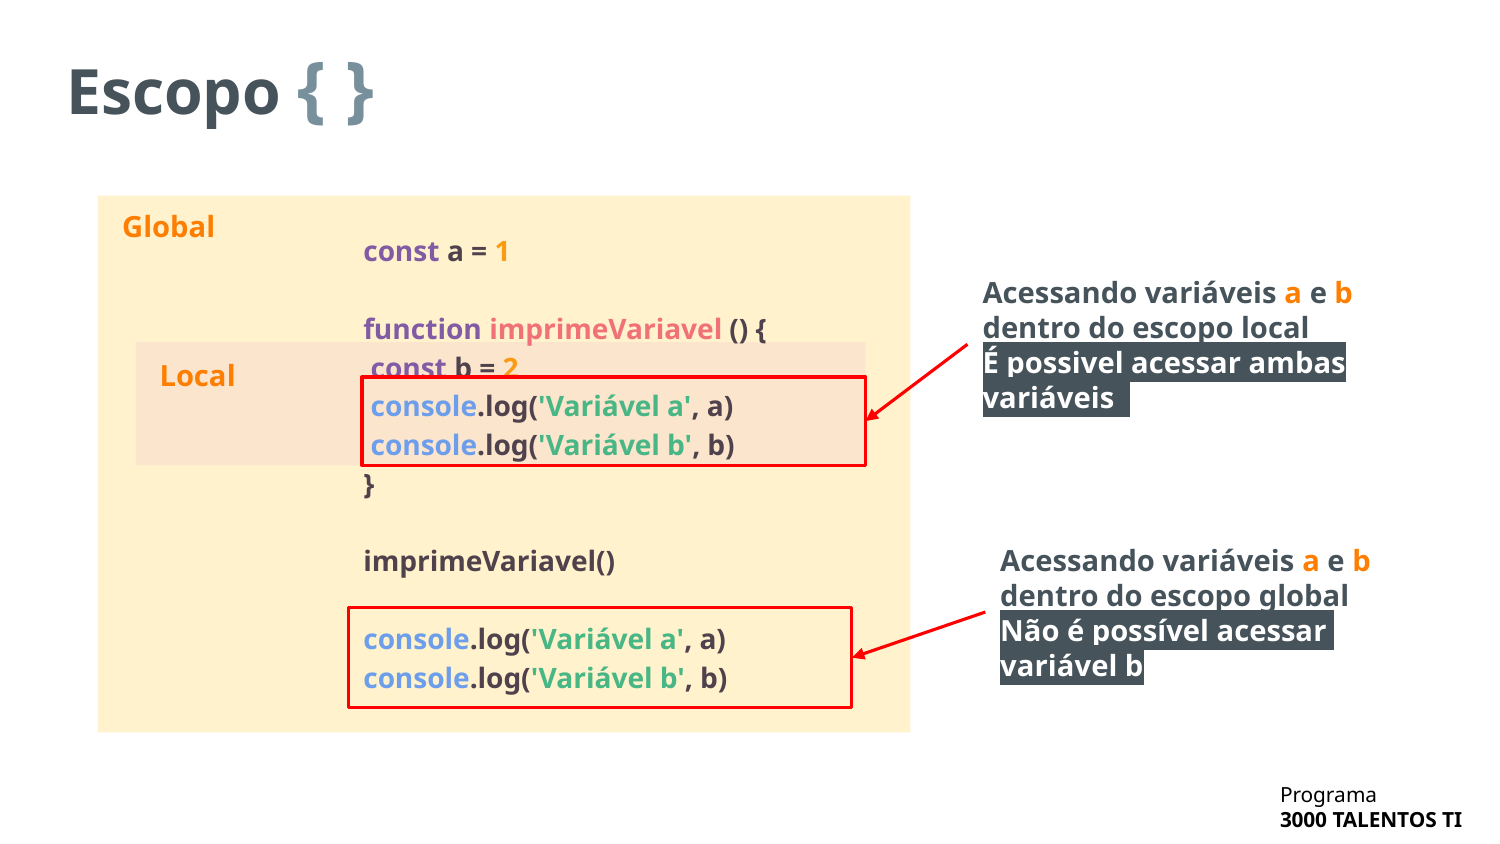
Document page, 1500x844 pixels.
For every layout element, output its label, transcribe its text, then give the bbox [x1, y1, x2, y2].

text_box Global [107, 193, 419, 259]
title Escopo { } [51, 26, 1336, 187]
text_box [97, 195, 348, 733]
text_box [851, 612, 986, 658]
text_box [135, 342, 348, 466]
text_box [361, 377, 866, 466]
text_box const a = 1 function imprimeVariavel () { const b = 2 console.log('Variável a', a) console.log('Variável b', b) } imprimeVariavel() console.log('Variável a', a) console.log('Variável b', b) [348, 213, 978, 377]
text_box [865, 344, 968, 422]
text_box Local [144, 342, 456, 408]
text_box const a = 1 function imprimeVariavel () { const b = 2 console.log('Variável a', a) console.log('Variável b', b) } imprimeVariavel() console.log('Variável a', a) console.log('Variável b', b) [348, 665, 978, 749]
text_box [348, 607, 852, 708]
text_box [419, 195, 911, 213]
text_box const a = 1 function imprimeVariavel () { const b = 2 console.log('Variável a', a) console.log('Variável b', b) } imprimeVariavel() console.log('Variável a', a) console.log('Variável b', b) [348, 408, 978, 611]
text_box Acessando variáveis a e b dentro do escopo local É possivel acessar ambas variáveis [967, 259, 1398, 430]
text_box Acessando variáveis a e b dentro do escopo global Não é possível acessar variável b [985, 527, 1433, 697]
